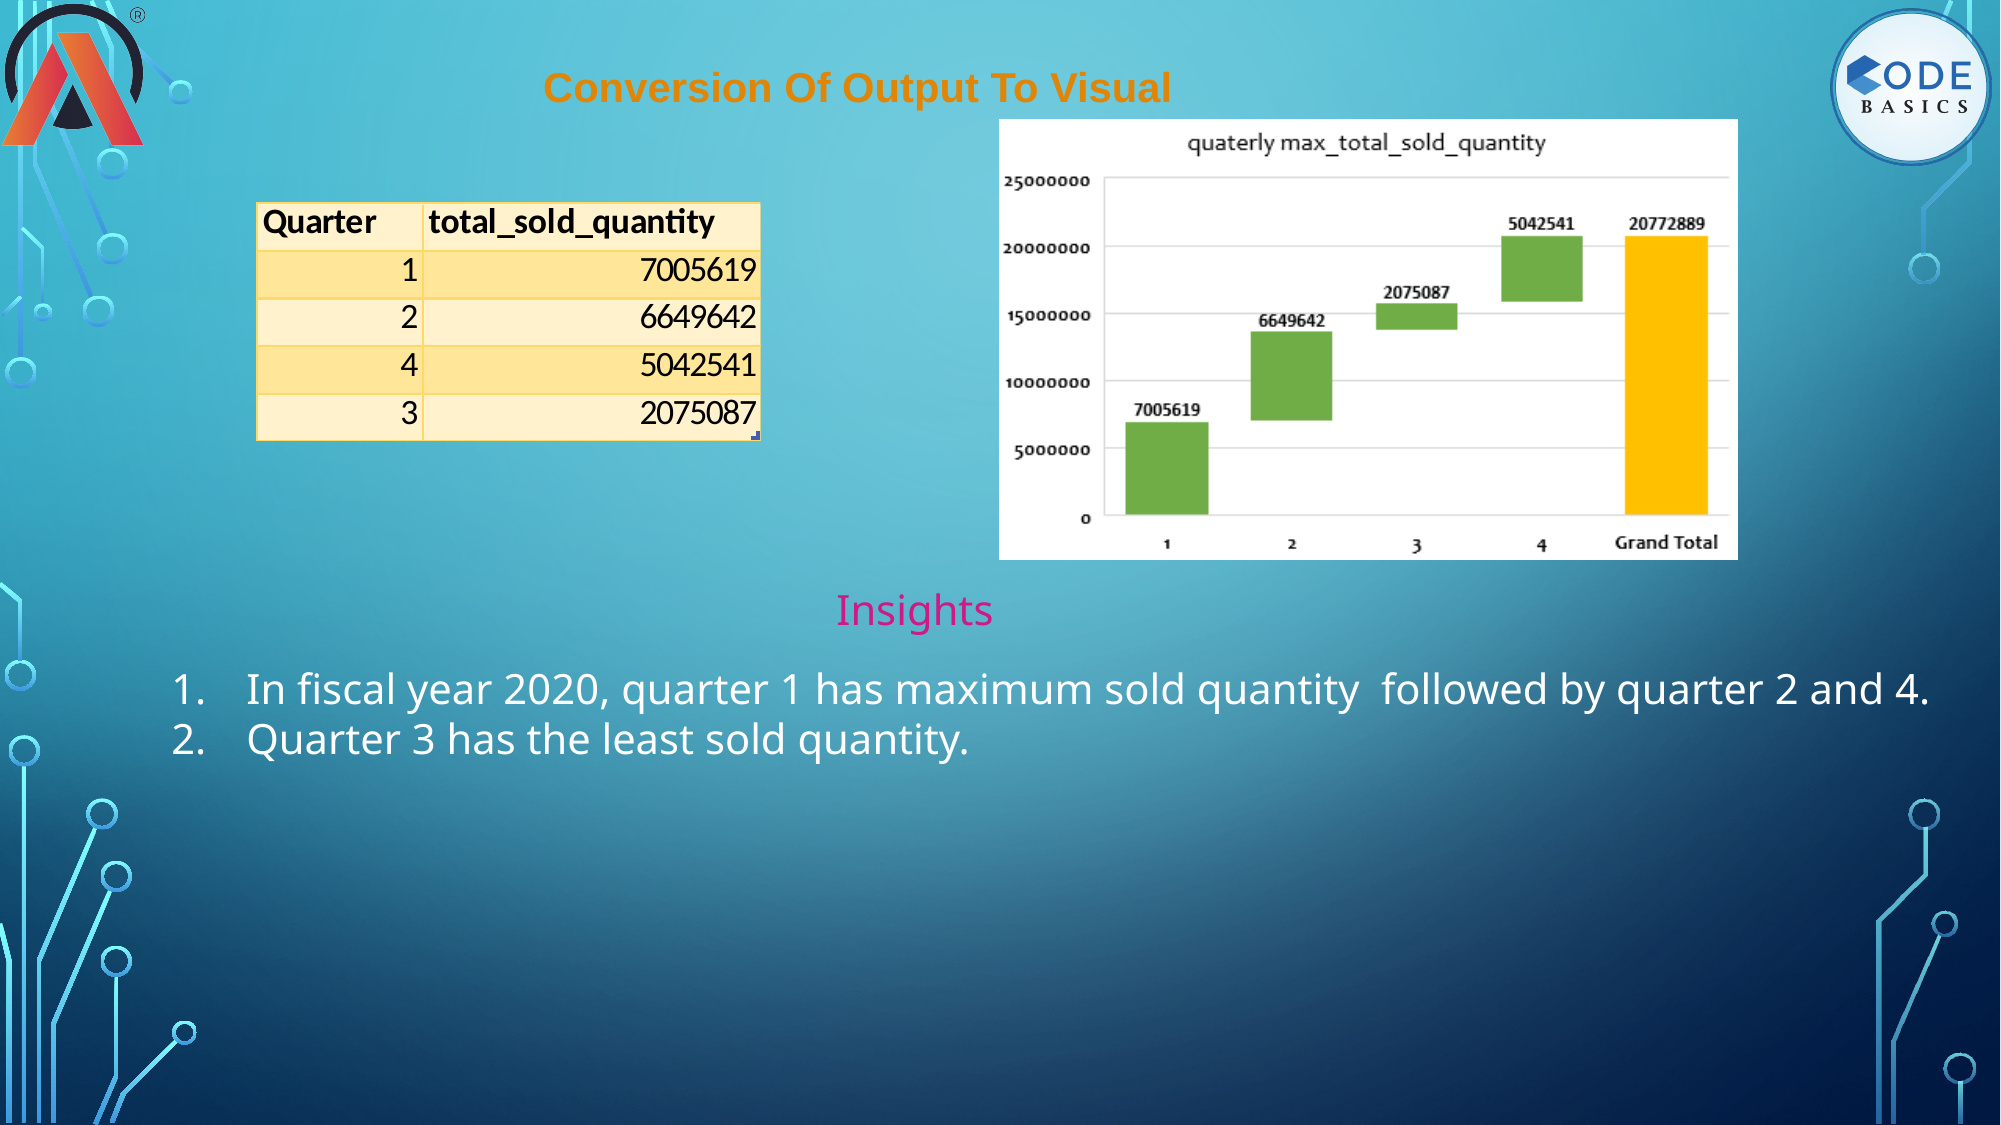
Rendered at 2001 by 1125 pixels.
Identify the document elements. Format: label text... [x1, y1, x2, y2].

text_box Insights [821, 576, 1009, 642]
picture [1824, 2, 1998, 172]
picture [0, 0, 151, 148]
picture [255, 201, 764, 443]
text_box Conversion Of Output To Visual [528, 53, 1188, 119]
text_box In fiscal year 2020, quarter 1 has maximum sold quantity followed by quarter 2 and 4. Quarter 3 has the least sold quantity. [156, 655, 1983, 770]
picture [999, 118, 1738, 560]
